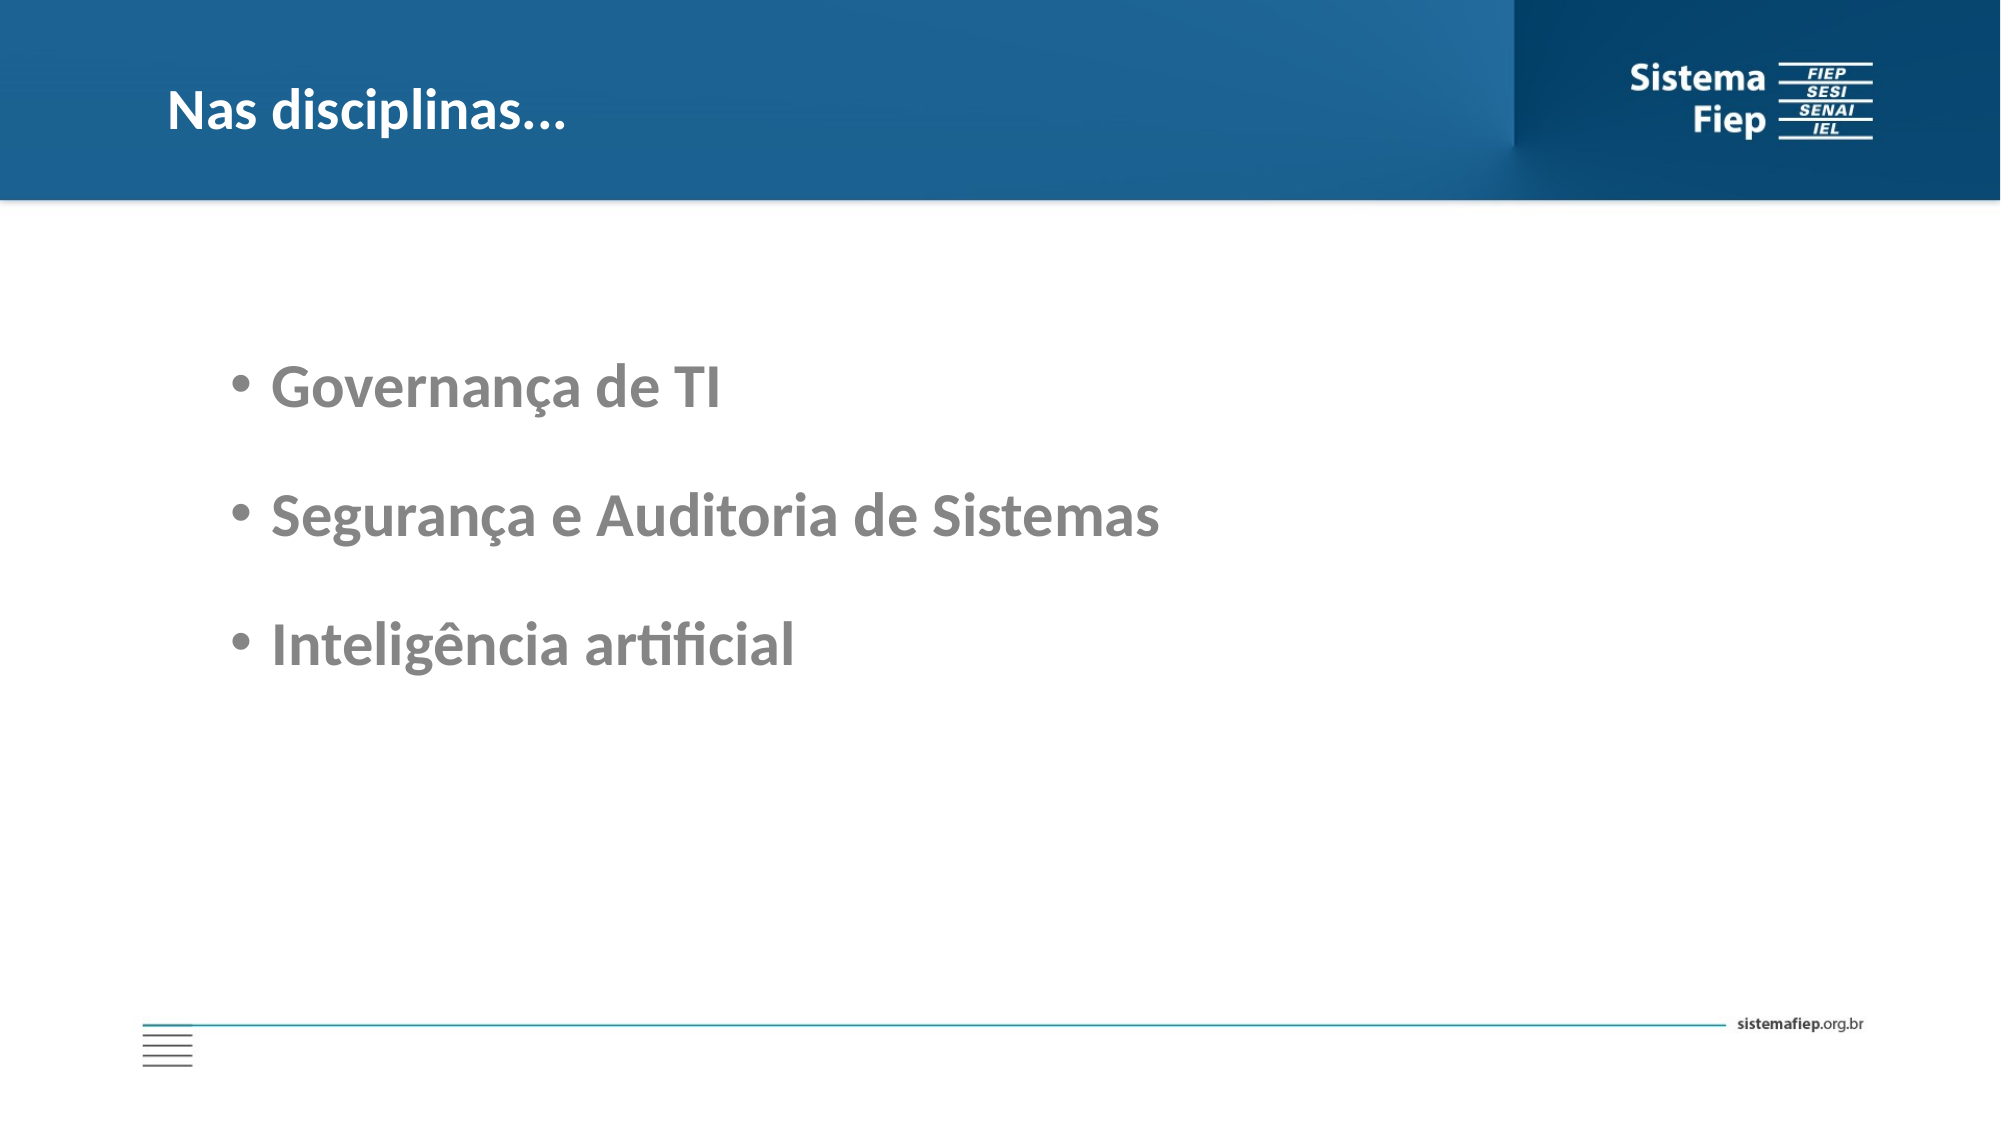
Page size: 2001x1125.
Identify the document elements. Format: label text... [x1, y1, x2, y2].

picture [0, 0, 2001, 1125]
list Governança de TI Segurança e Auditoria de Sistemas Inteligência artificial [144, 213, 1870, 1005]
title Nas disciplinas... [152, 72, 1489, 191]
